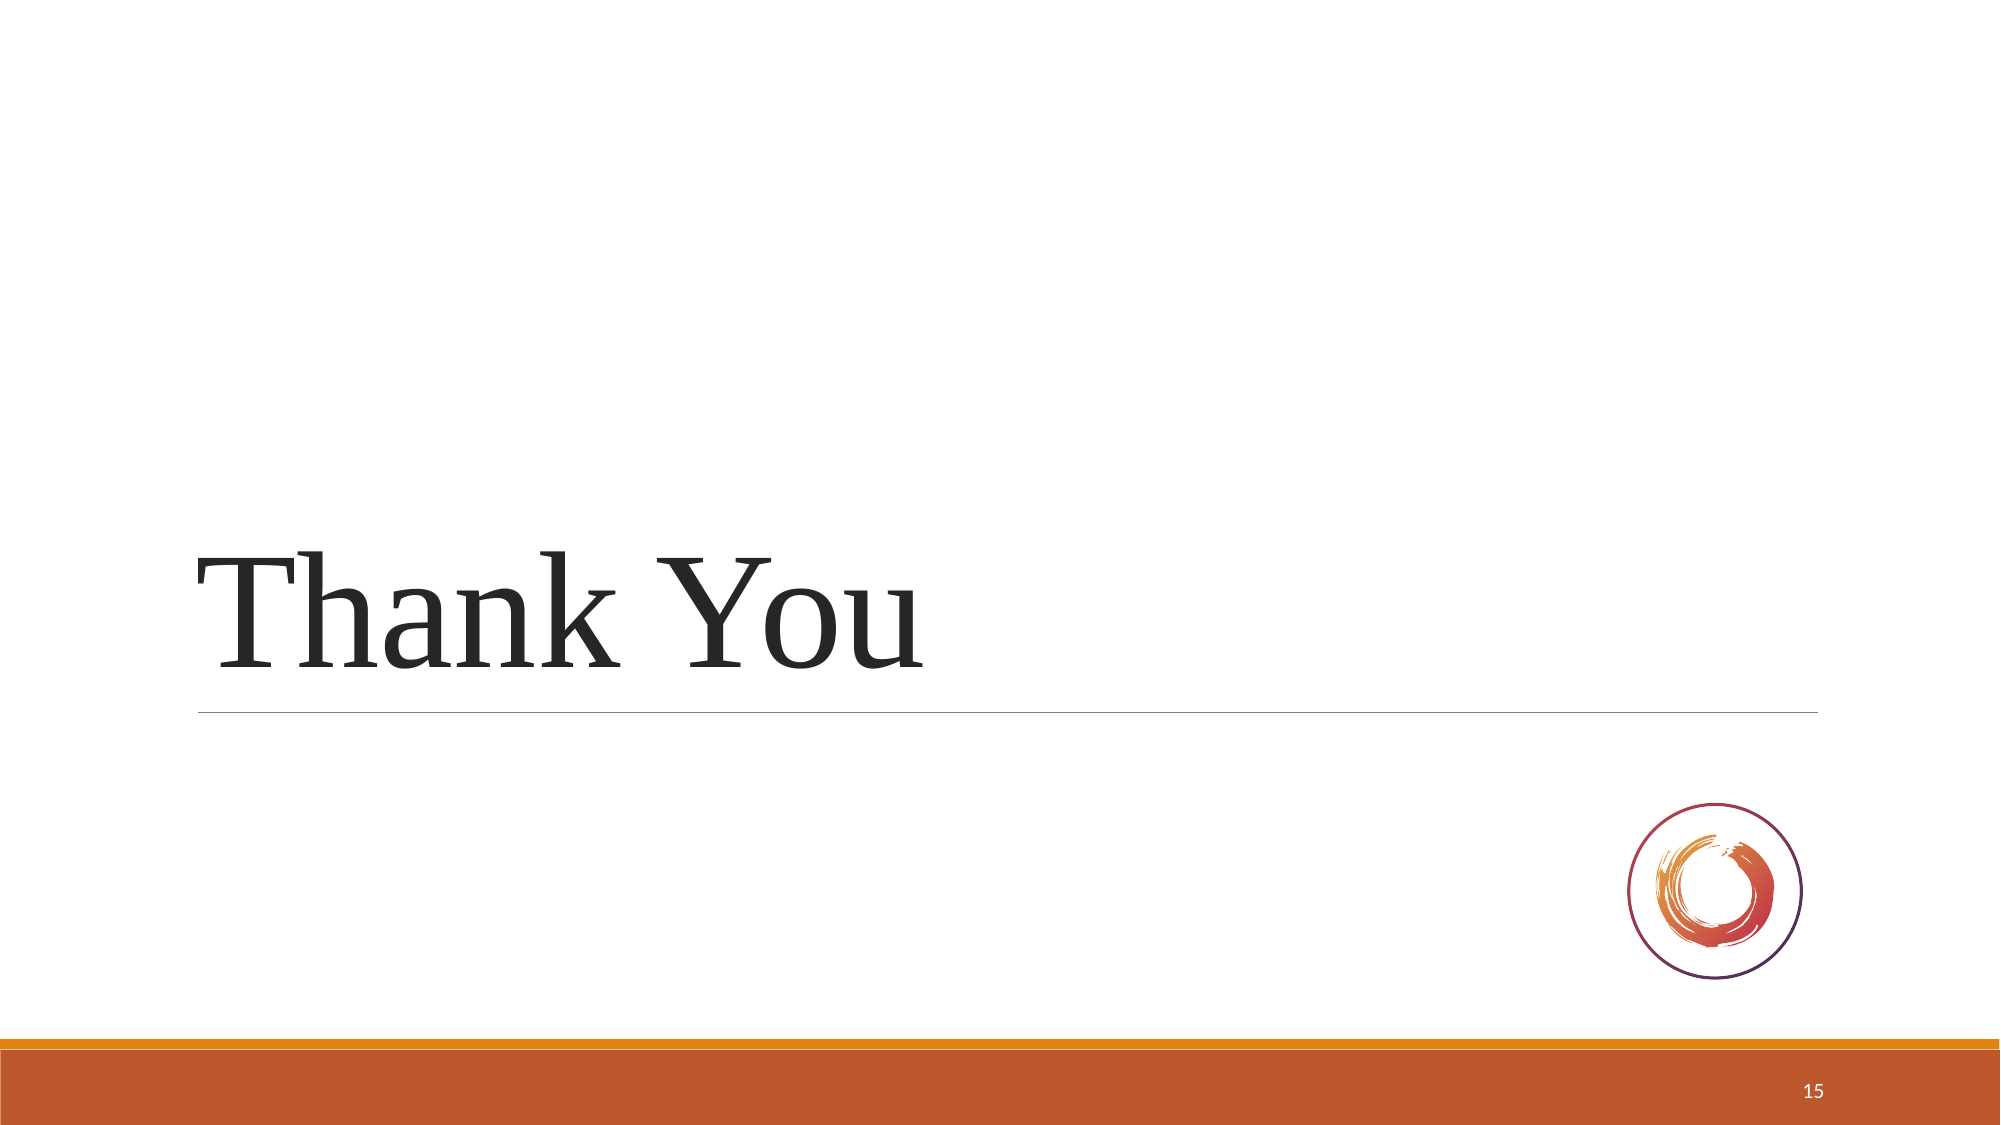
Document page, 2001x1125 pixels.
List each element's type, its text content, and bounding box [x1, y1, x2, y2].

slide_number 15 [1624, 1059, 1840, 1120]
picture [1600, 782, 1831, 987]
title Thank You [180, 124, 1830, 710]
